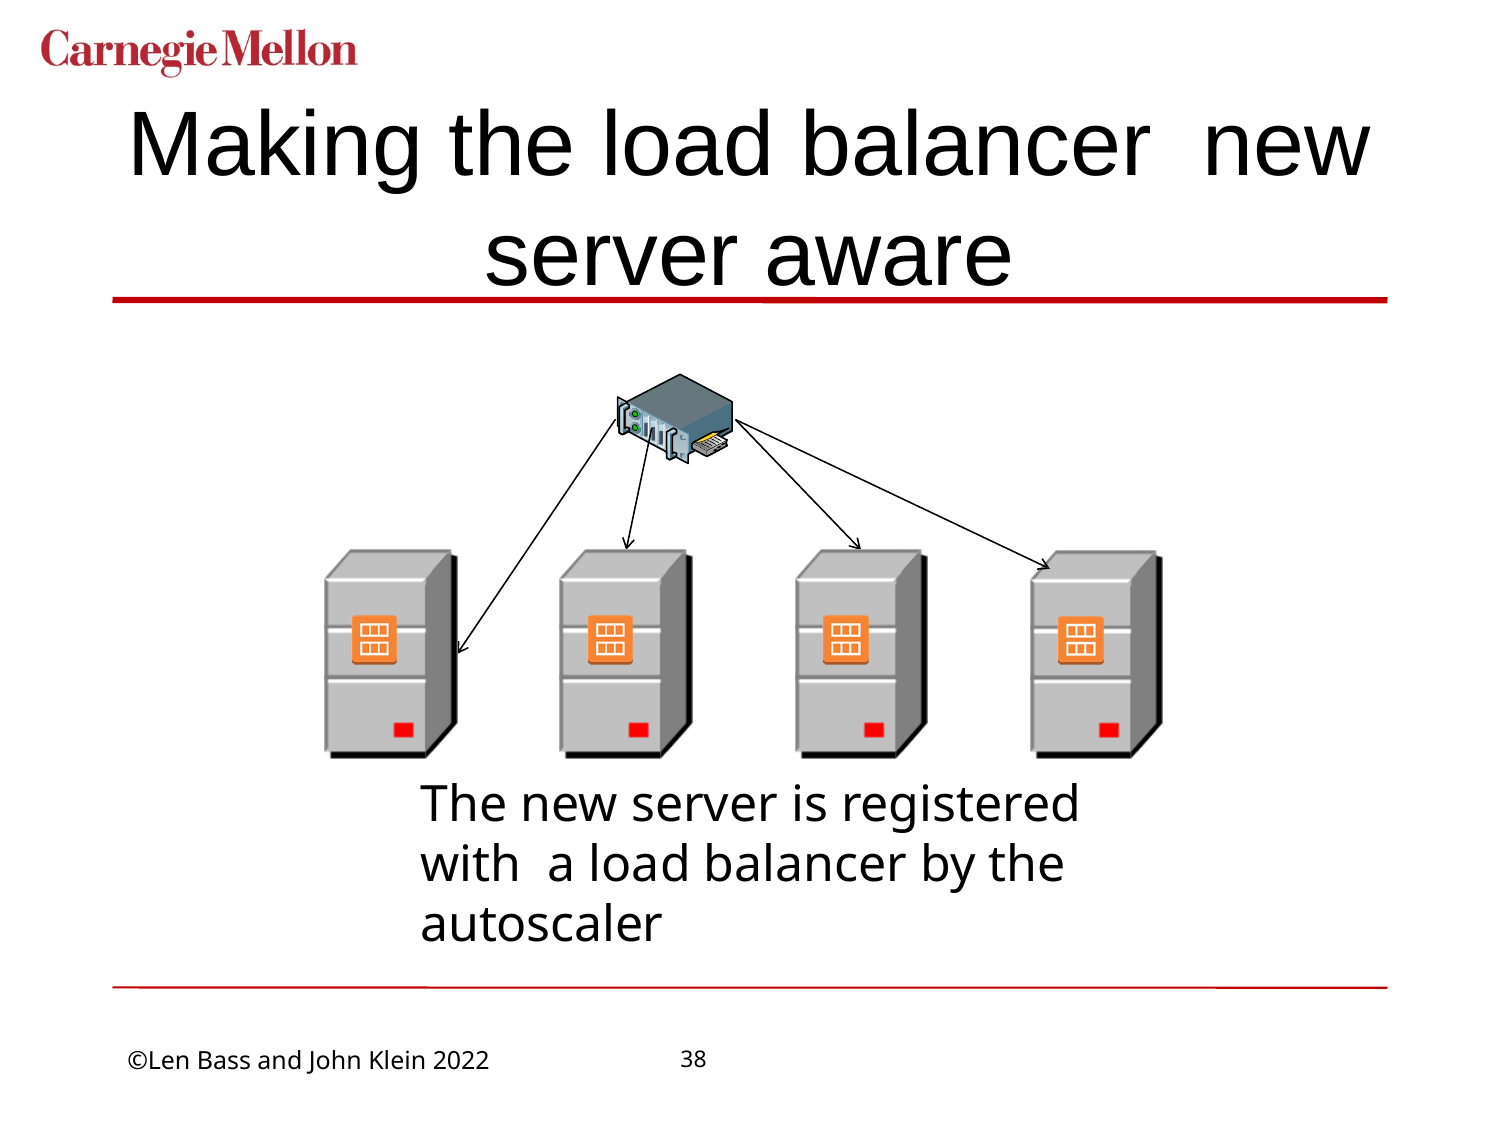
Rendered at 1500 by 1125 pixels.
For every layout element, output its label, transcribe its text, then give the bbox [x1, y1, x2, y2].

title Making the load balancer new server aware [112, 99, 1388, 288]
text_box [324, 373, 1163, 759]
text_box The new server is registered with a load balancer by the autoscaler [405, 767, 1156, 960]
picture [37, 24, 361, 79]
